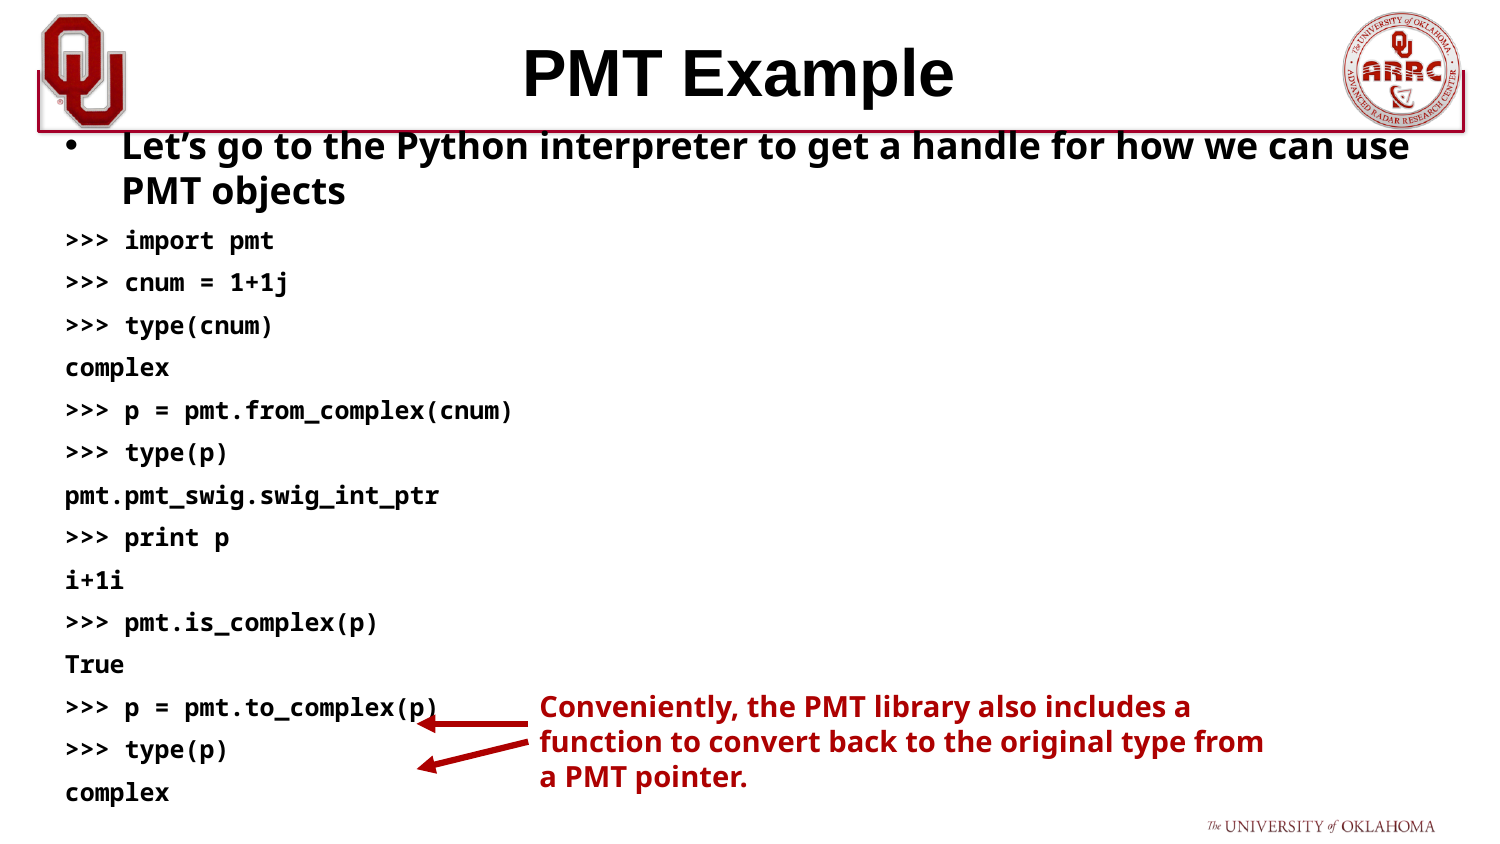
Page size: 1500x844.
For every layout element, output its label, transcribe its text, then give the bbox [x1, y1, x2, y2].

text_box Conveniently, the PMT library also includes a function to convert back to the original type from a PMT pointer. [524, 681, 1282, 803]
picture [1339, 8, 1464, 114]
picture [1200, 812, 1441, 839]
title PMT Example [172, 20, 1307, 114]
list Let’s go to the Python interpreter to get a handle for how we can use PMT objects >>> import pmt >>> cnum = 1+1j >>> type(cnum) complex >>> p = pmt.from_complex(cnum) >>> type(p) pmt.pmt_swig.swig_int_ptr >>> print p i+1i >>> pmt.is_complex(p) True >>> p = pmt.to_complex(p) >>> type(p) complex [31, 114, 1469, 777]
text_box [416, 741, 529, 770]
picture [38, 8, 129, 114]
